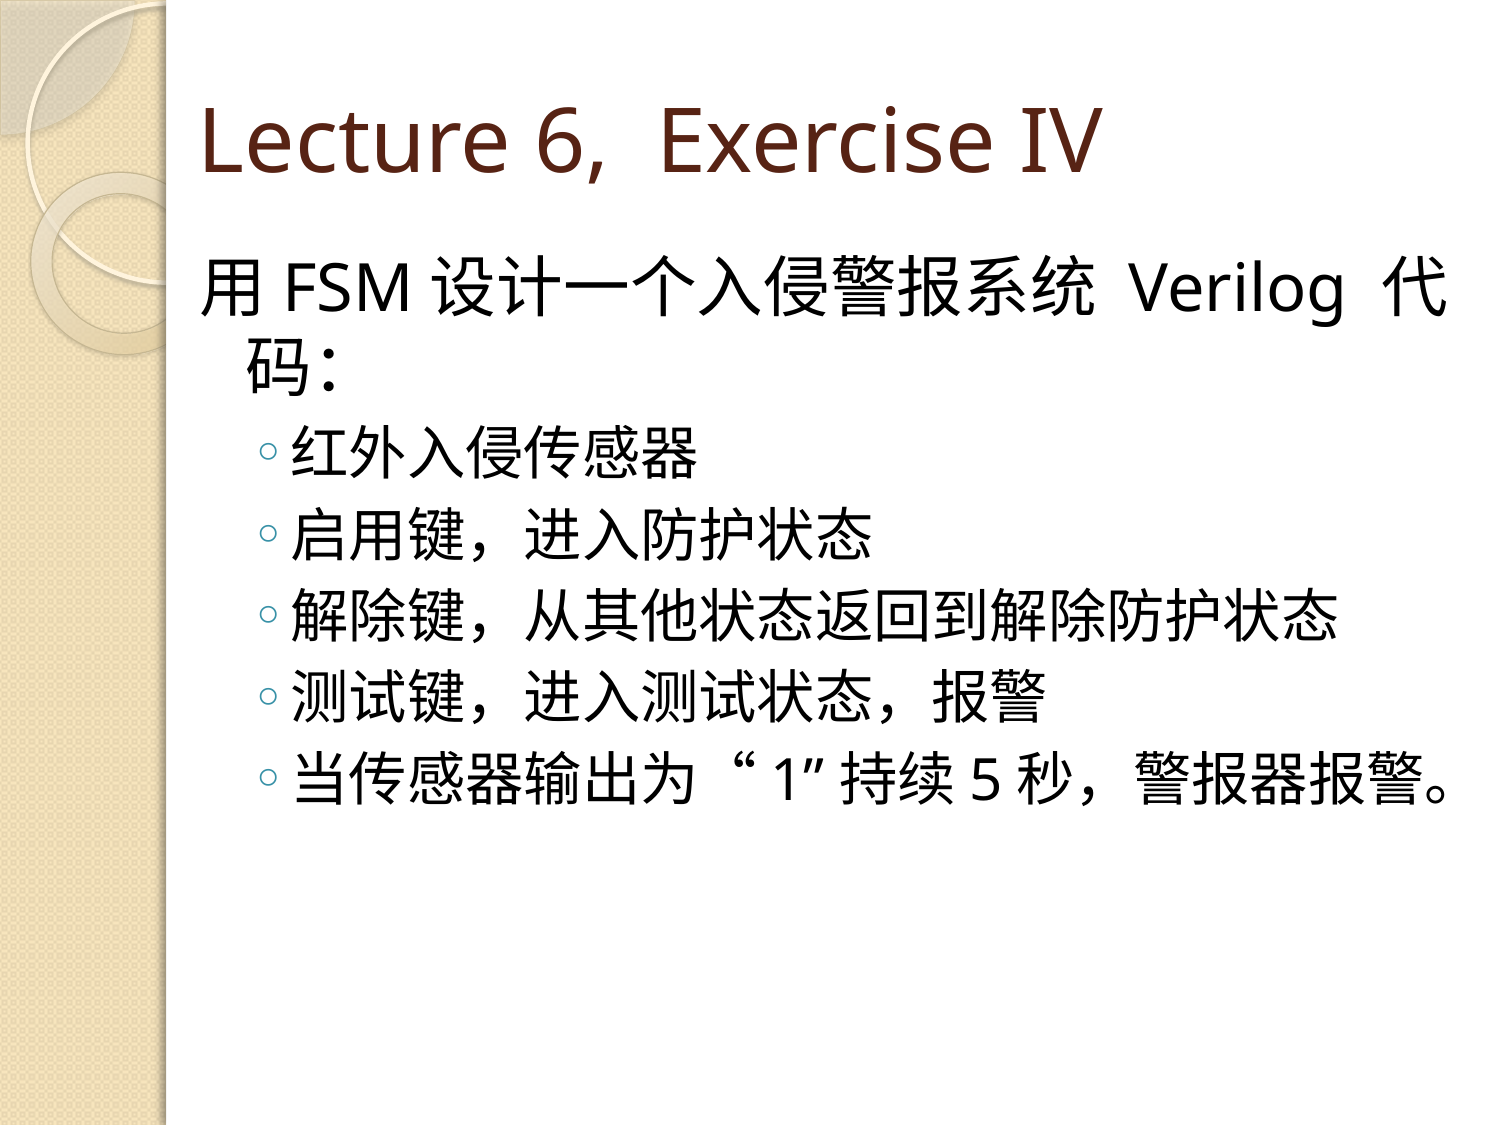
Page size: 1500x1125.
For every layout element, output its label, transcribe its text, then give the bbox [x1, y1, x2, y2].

list 用FSM设计一个入侵警报系统 Verilog 代码： 红外入侵传感器 启用键，进入防护状态 解除键，从其他状态返回到解除防护状态 测试键，进入测试状态，报警 当传感器输出为“1”持续5秒，警报器报警。 [171, 237, 1500, 1025]
title Lecture 6, Exercise IV [183, 42, 1413, 231]
